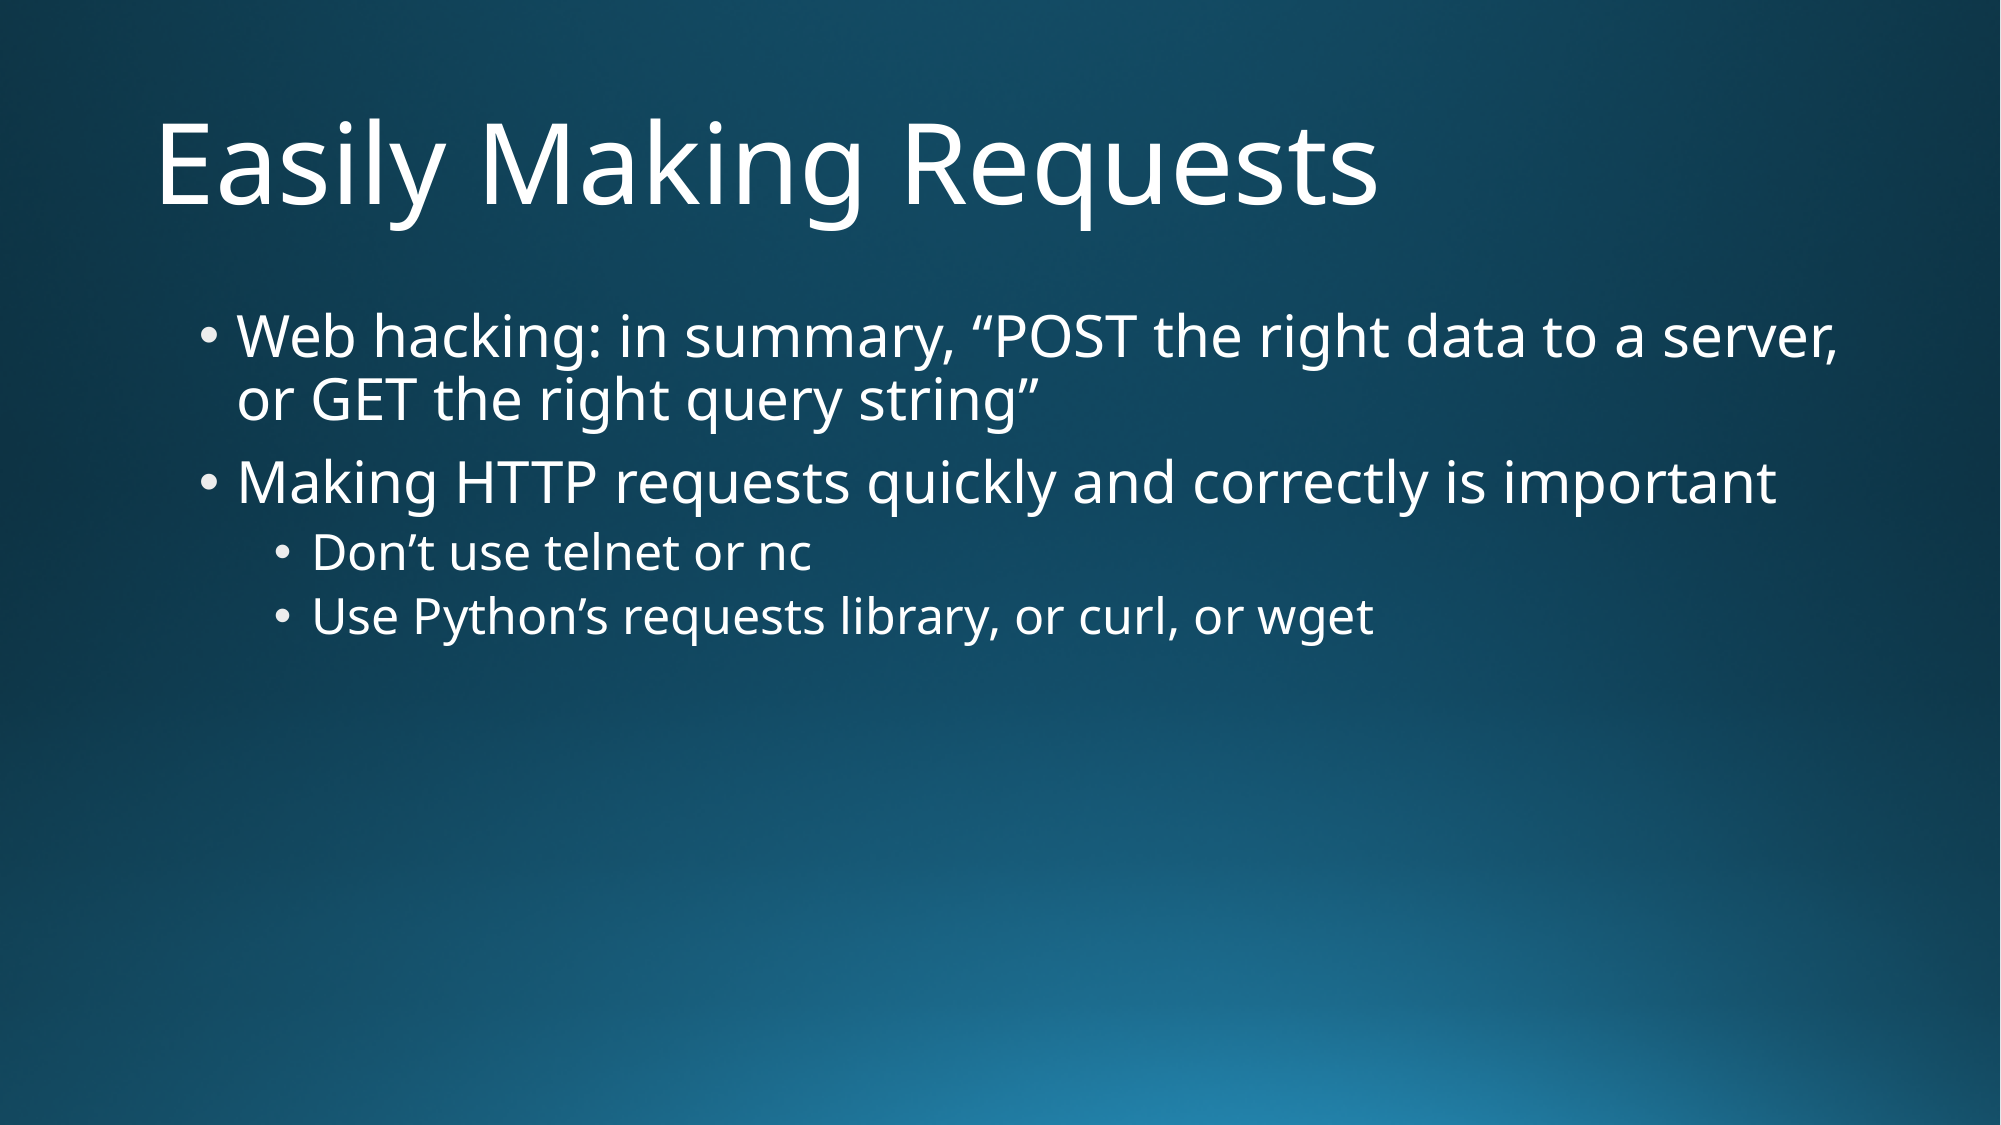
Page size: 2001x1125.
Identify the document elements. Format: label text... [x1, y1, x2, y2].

picture [0, 0, 2001, 1125]
list Web hacking: in summary, “POST the right data to a server, or GET the right query string” Making HTTP requests quickly and correctly is important Don’t use telnet or nc Use Python’s requests library, or curl, or wget [183, 299, 1863, 1014]
title Easily Making Requests [137, 59, 1863, 278]
